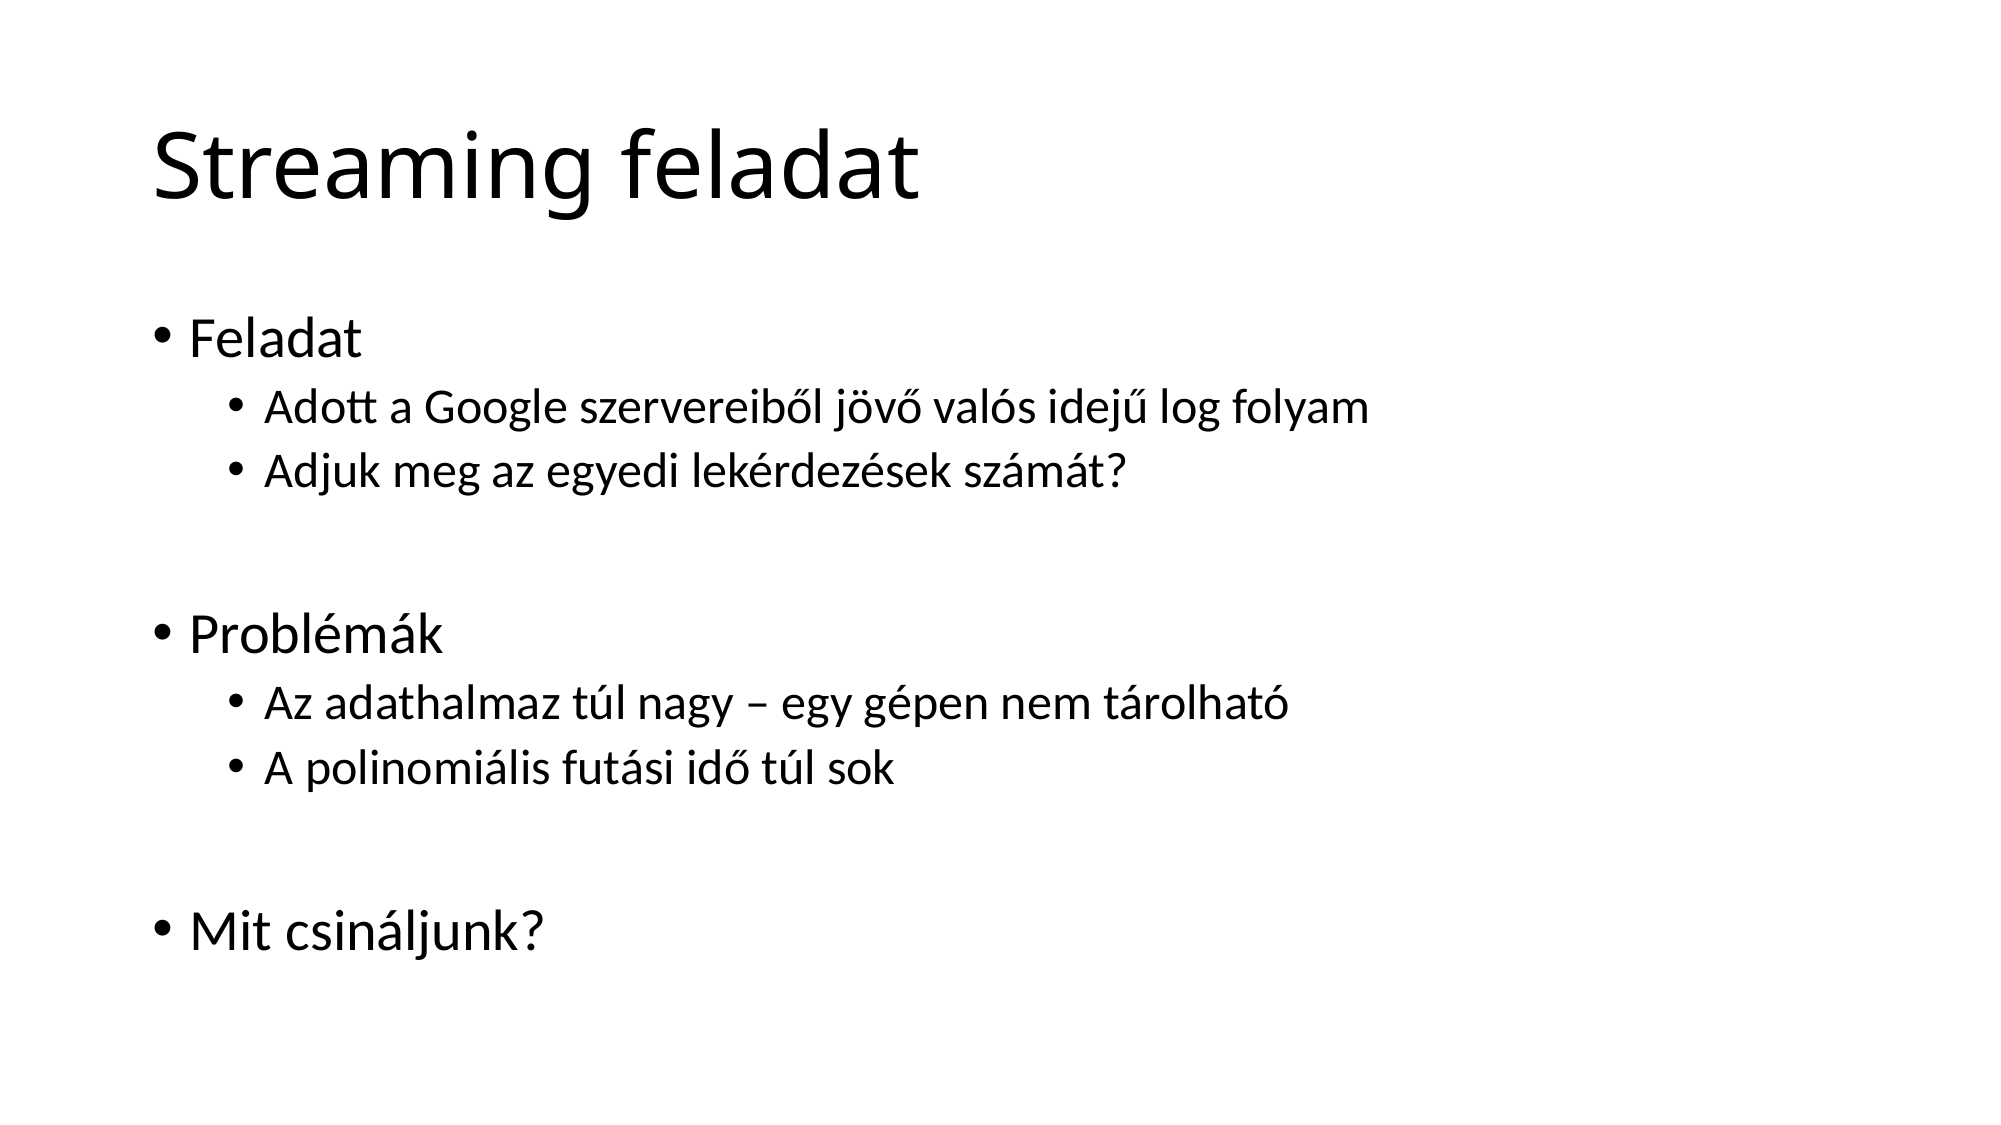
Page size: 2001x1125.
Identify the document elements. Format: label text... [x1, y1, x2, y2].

list Feladat Adott a Google szervereiből jövő valós idejű log folyam Adjuk meg az egyedi lekérdezések számát? Problémák Az adathalmaz túl nagy – egy gépen nem tárolható A polinomiális futási idő túl sok Mit csináljunk? [137, 299, 1863, 1014]
title Streaming feladat [137, 59, 1863, 278]
